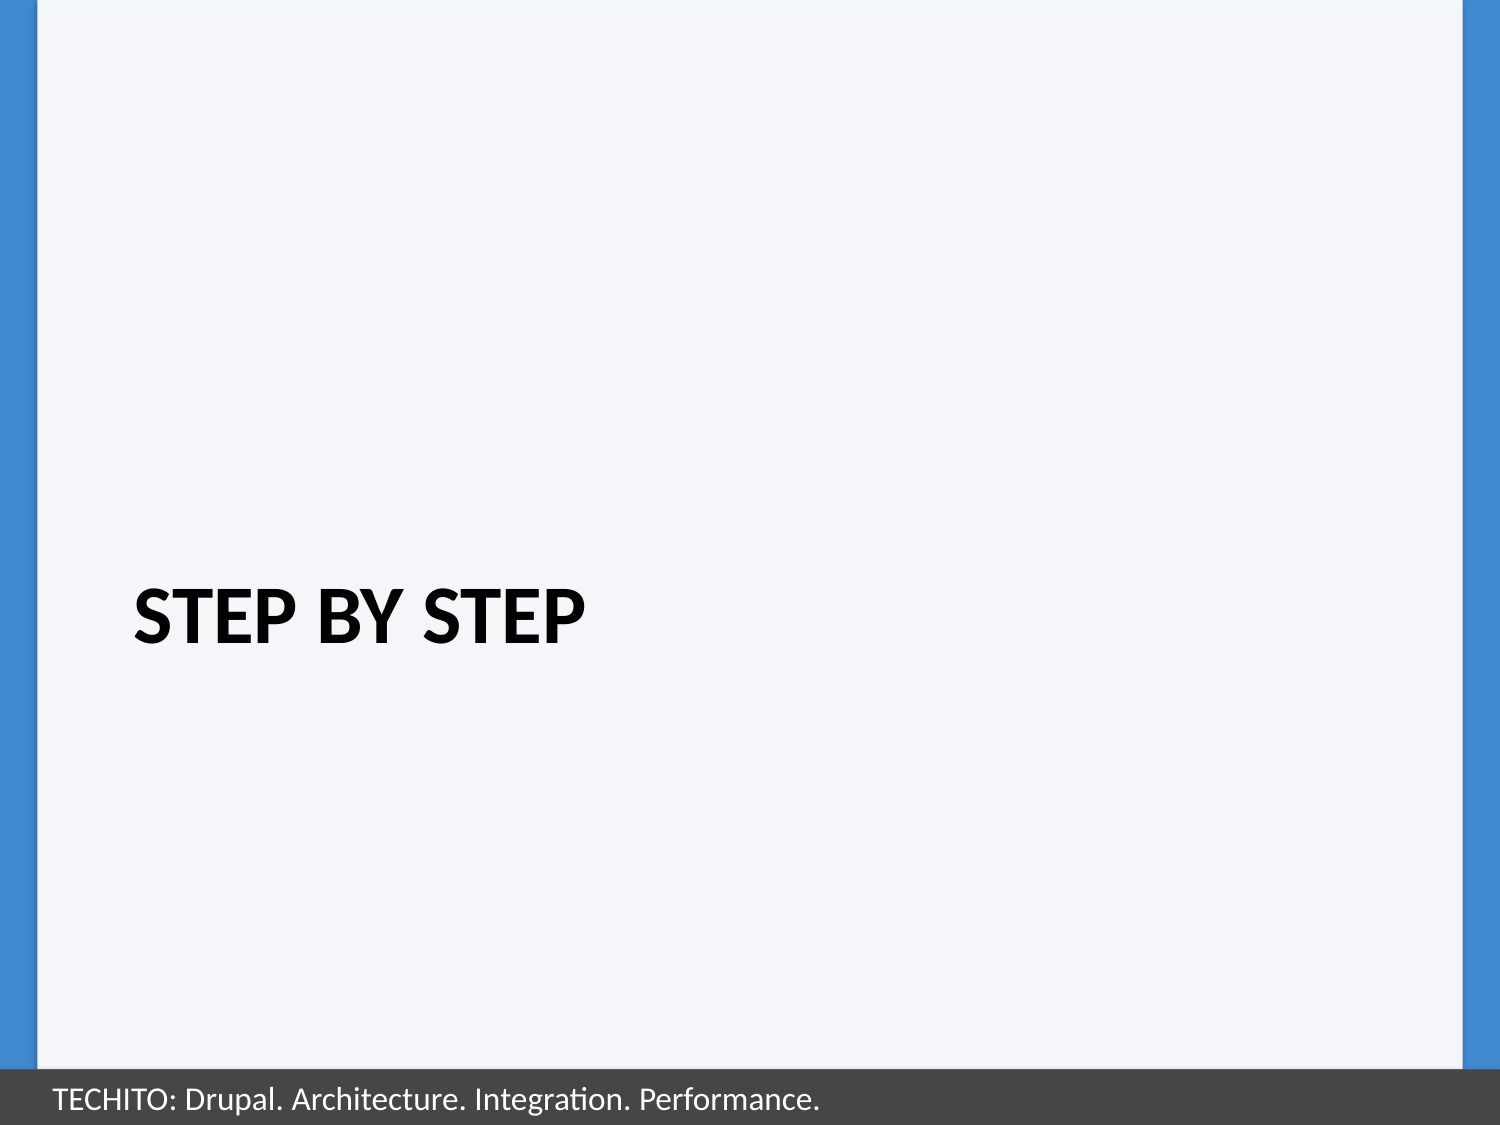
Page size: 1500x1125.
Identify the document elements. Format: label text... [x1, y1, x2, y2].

title Step by step [118, 444, 1394, 668]
